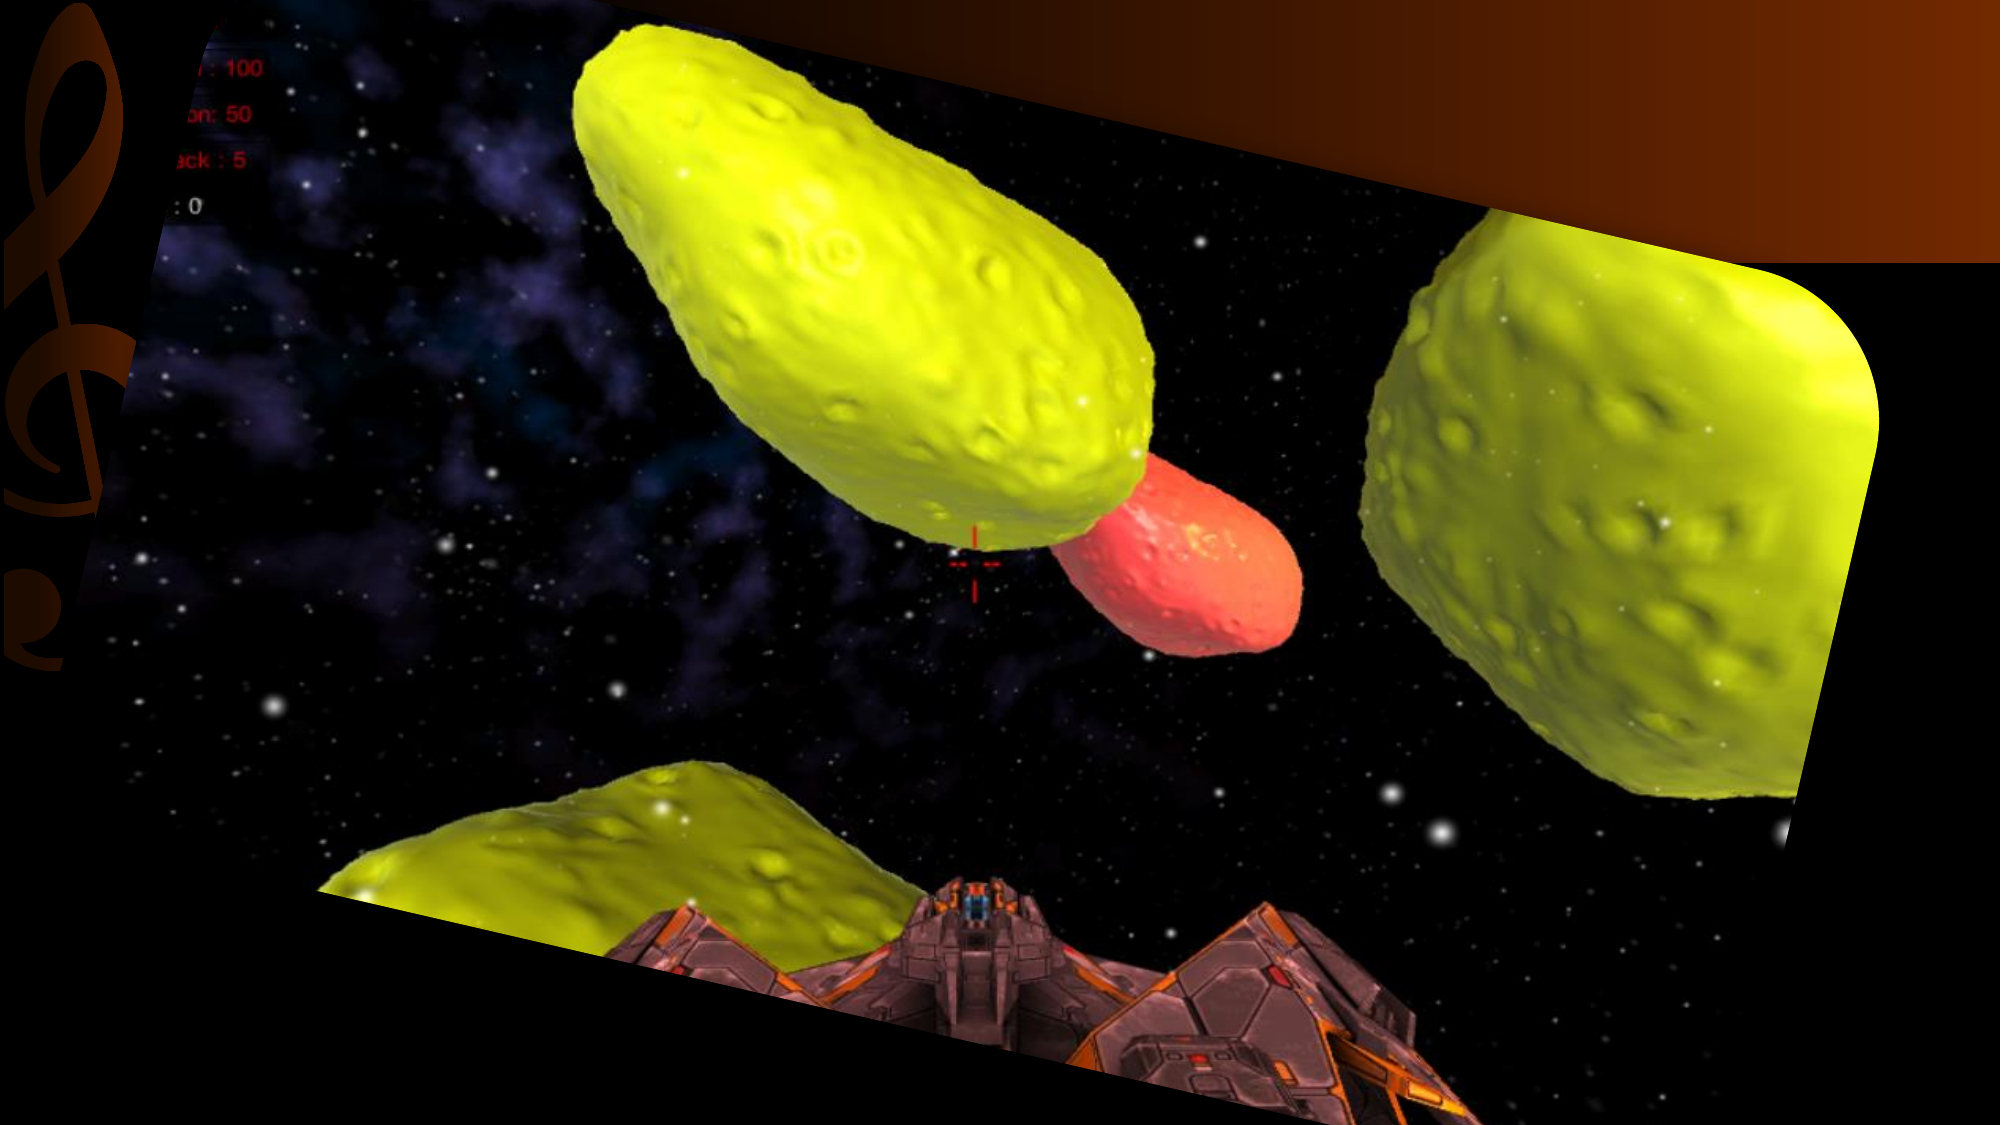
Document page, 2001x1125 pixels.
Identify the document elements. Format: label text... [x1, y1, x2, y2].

title Play [804, 32, 1775, 99]
picture [56, 0, 1880, 1125]
